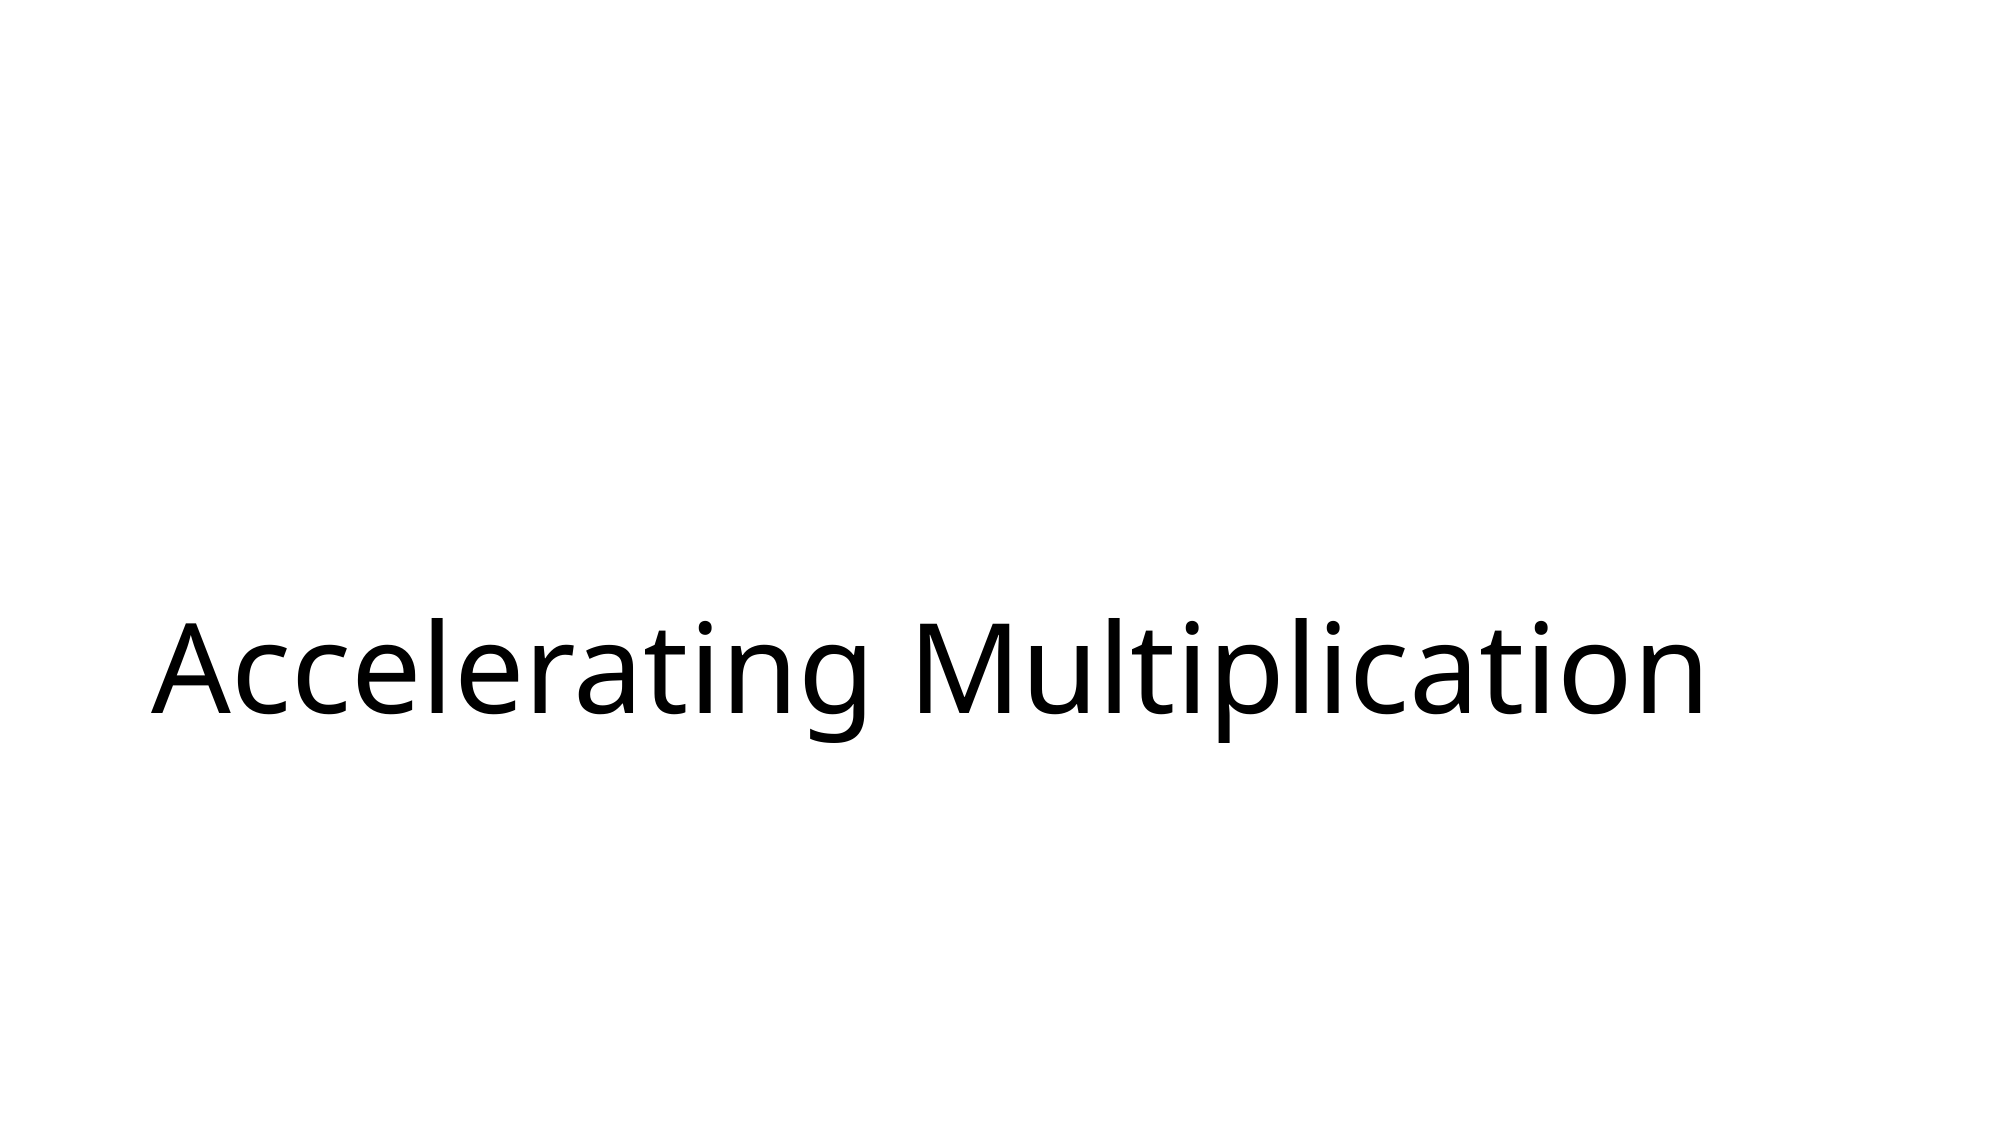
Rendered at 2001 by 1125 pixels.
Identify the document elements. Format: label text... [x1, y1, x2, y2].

title Accelerating Multiplication [136, 280, 1862, 749]
